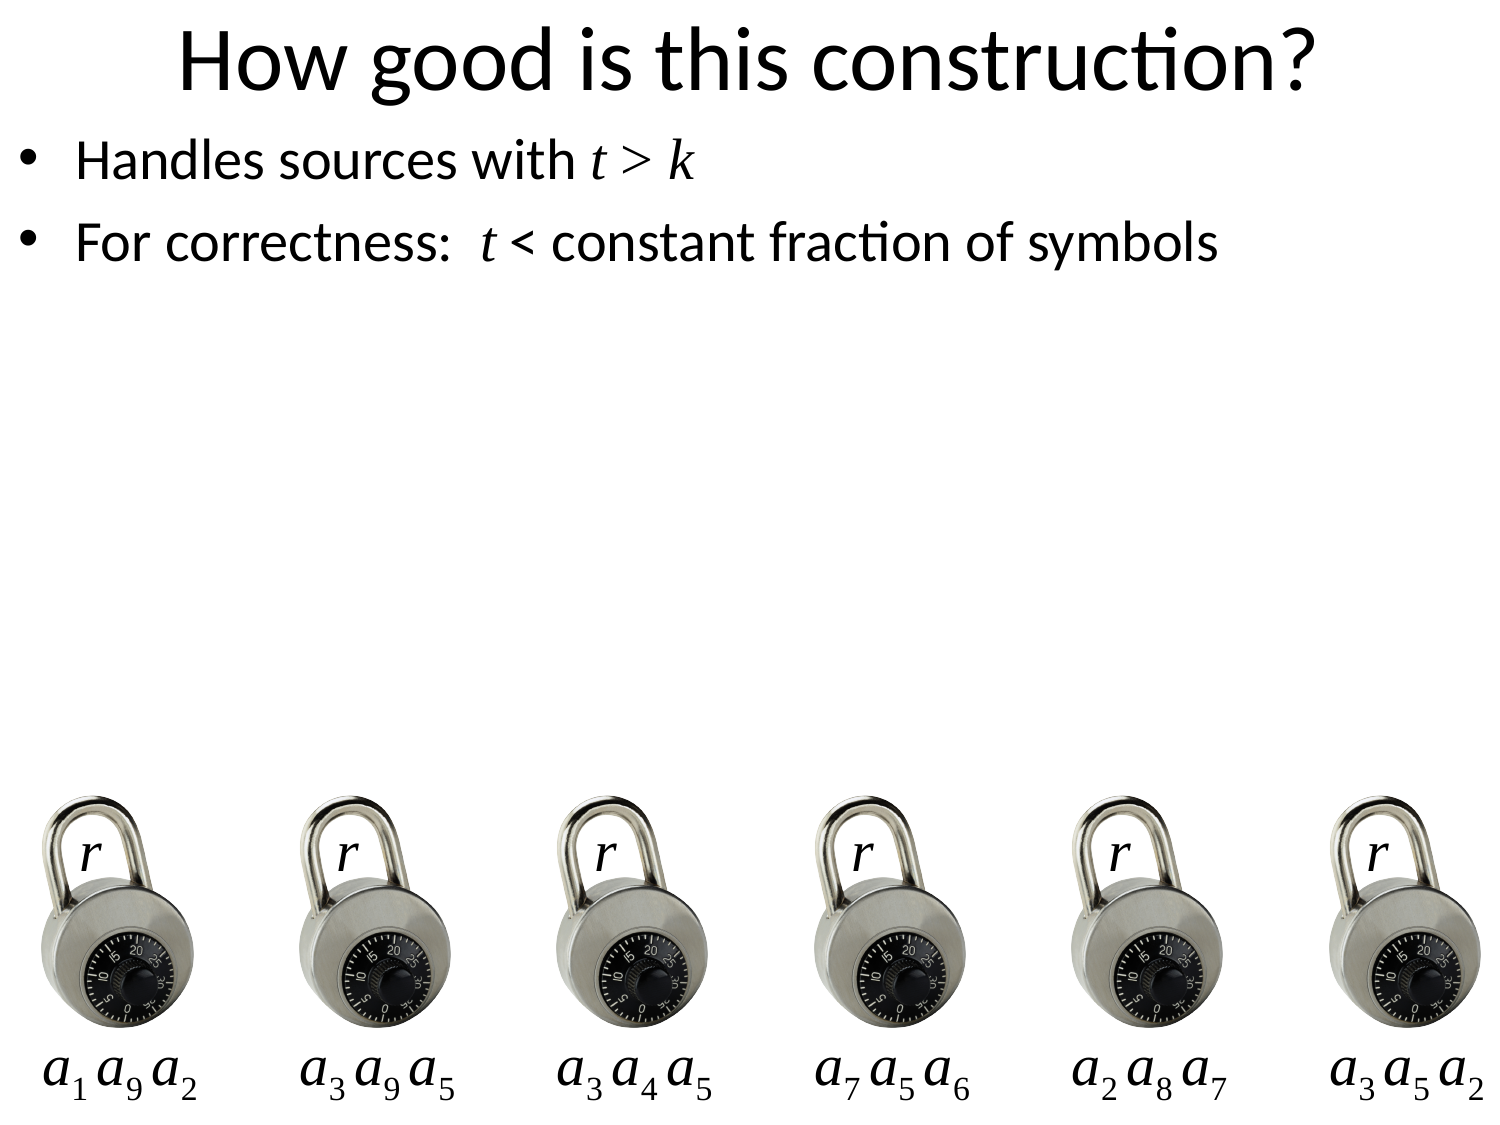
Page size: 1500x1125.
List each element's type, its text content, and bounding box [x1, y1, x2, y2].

title How good is this construction? [75, 0, 1425, 113]
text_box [799, 792, 995, 1107]
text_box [541, 792, 738, 1107]
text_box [1056, 792, 1252, 1107]
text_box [284, 792, 480, 1107]
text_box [27, 792, 223, 1107]
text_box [1314, 792, 1500, 1107]
list Handles sources with t > k For correctness: t < constant fraction of symbols [3, 113, 1500, 460]
